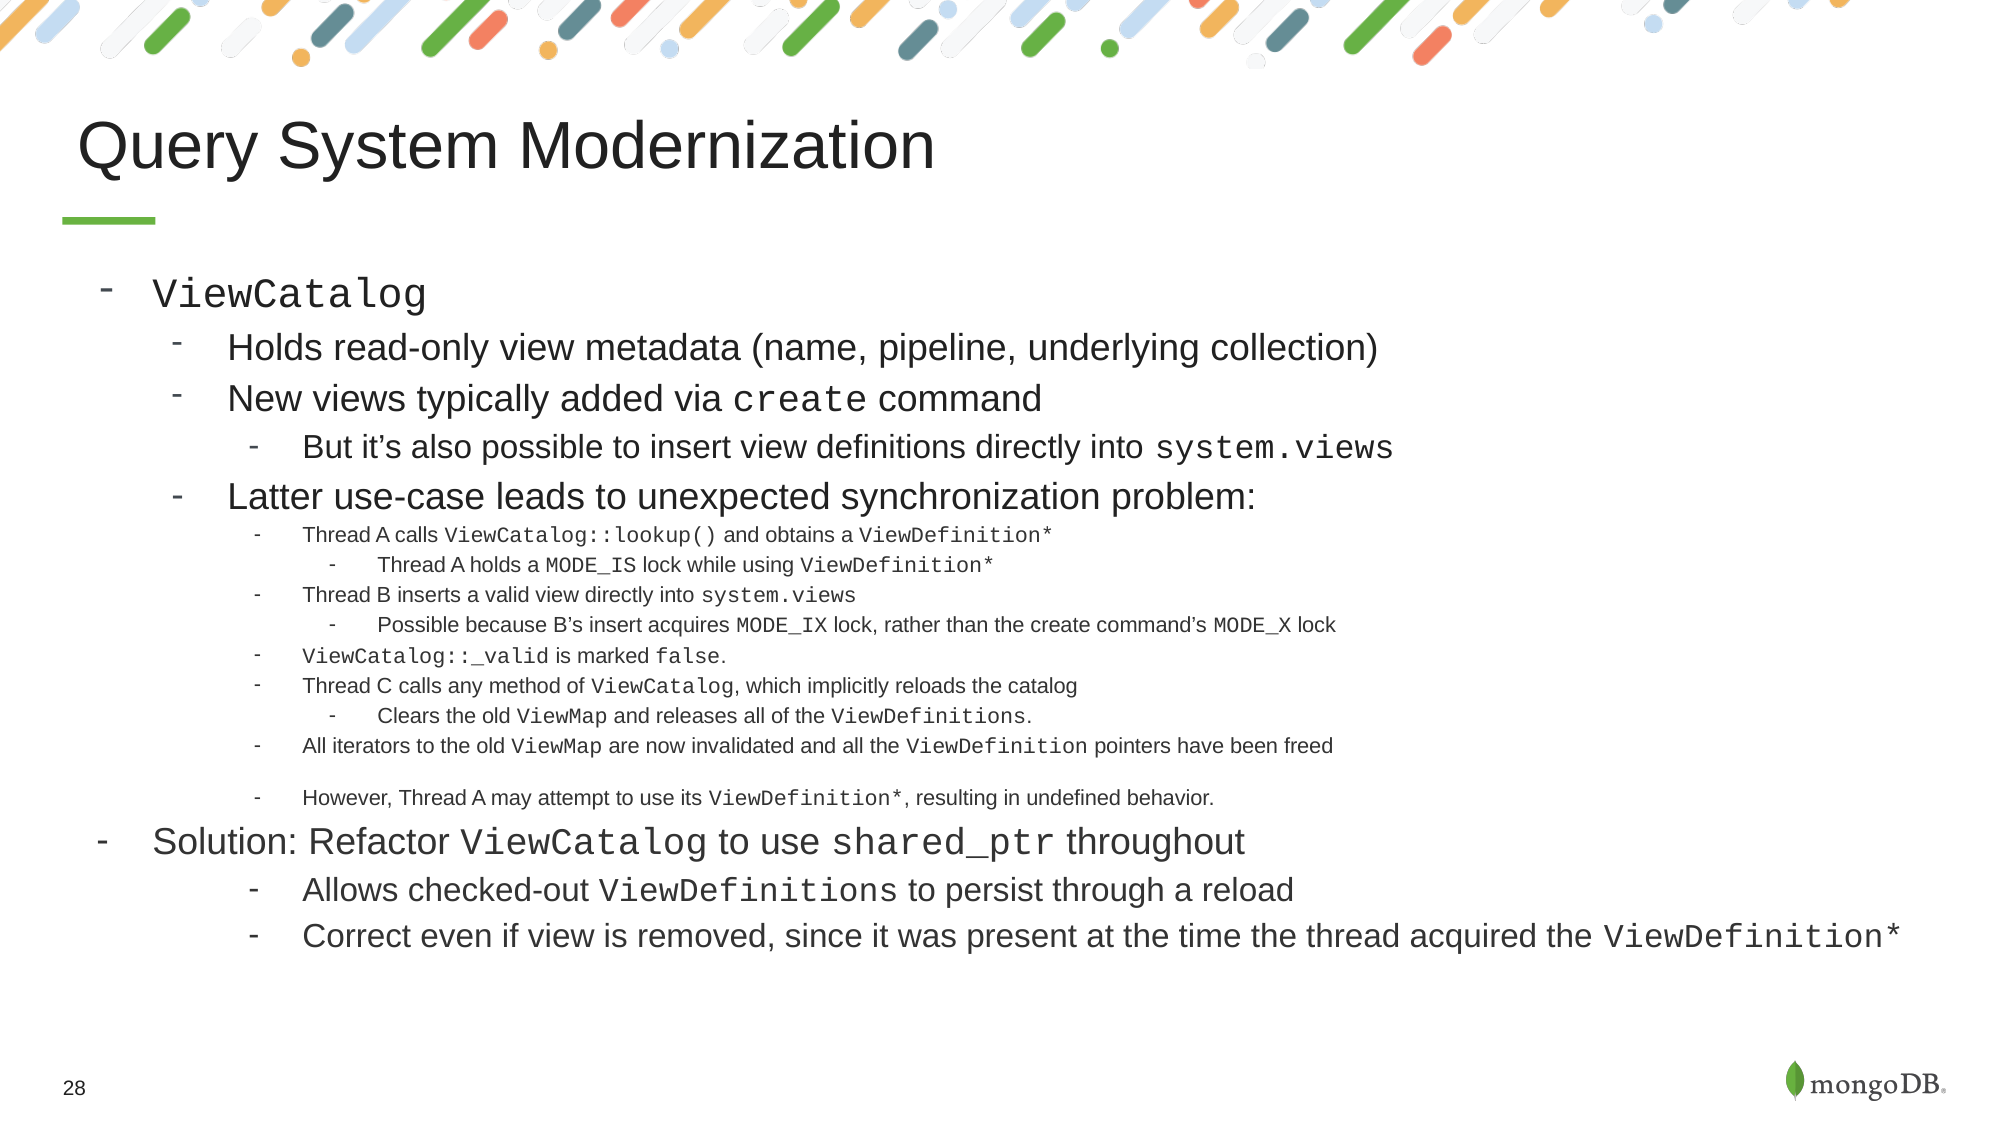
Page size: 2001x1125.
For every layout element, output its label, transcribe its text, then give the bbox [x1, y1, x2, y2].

picture [0, 0, 2001, 69]
list ViewCatalog Holds read-only view metadata (name, pipeline, underlying collection) New views typically added via create command But it’s also possible to insert view definitions directly into system.views Latter use-case leads to unexpected synchronization problem: Thread A calls ViewCatalog::lookup() and obtains a ViewDefinition* Thread A holds a MODE_IS lock while using ViewDefinition* Thread B inserts a valid view directly into system.views Possible because B’s insert acquires MODE_IX lock, rather than the create command’s MODE_X lock ViewCatalog::_valid is marked false. Thread C calls any method of ViewCatalog, which implicitly reloads the catalog Clears the old ViewMap and releases all of the ViewDefinitions. All iterators to the old ViewMap are now invalidated and all the ViewDefinition pointers have been freed However, Thread A may attempt to use its ViewDefinition*, resulting in undefined behavior. Solution: Refactor ViewCatalog to use shared_ptr throughout Allows checked-out ViewDefinitions to persist through a reload Correct even if view is removed, since it was present at the time the thread acquired the ViewDefinition* [62, 243, 1938, 966]
title Query System Modernization [62, 75, 1938, 197]
picture [1786, 1060, 1946, 1101]
